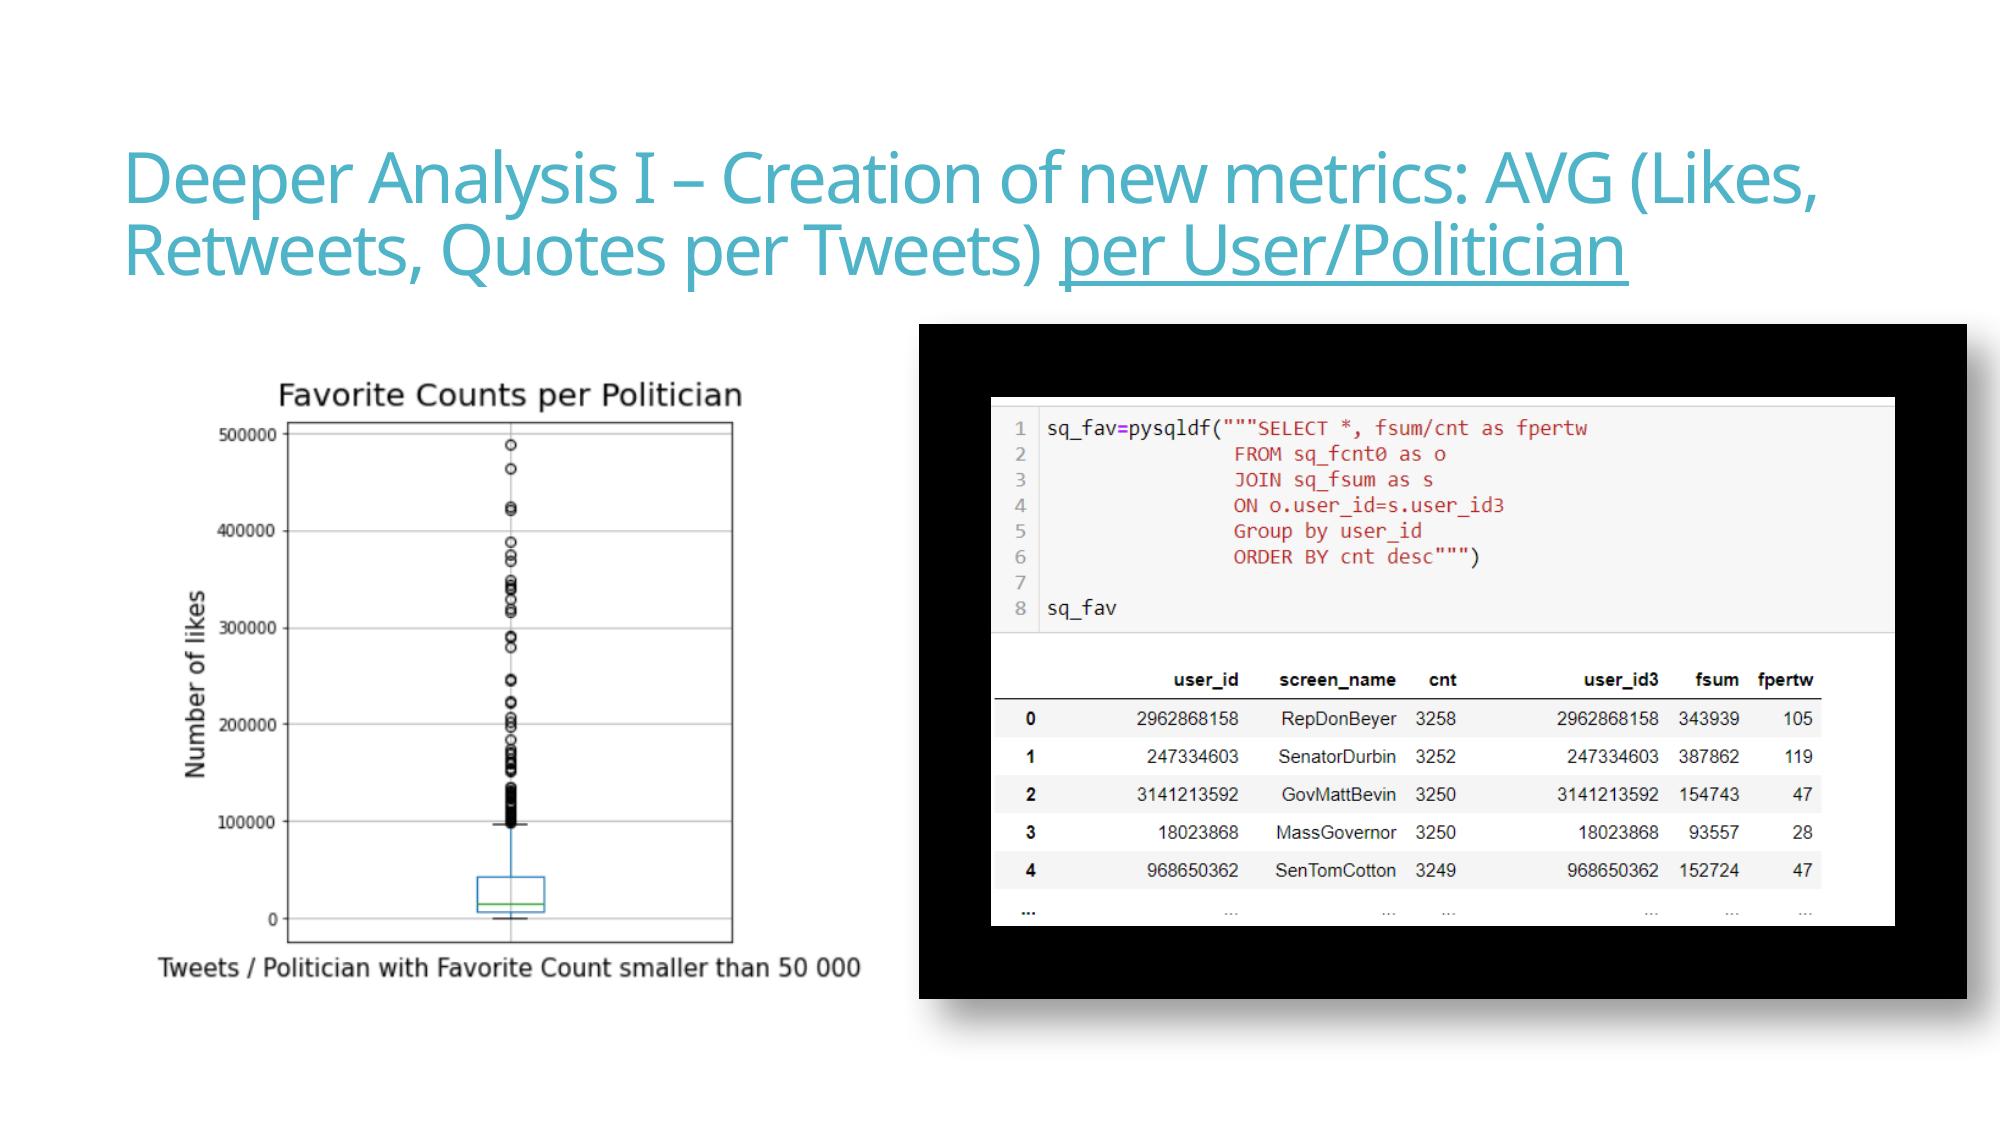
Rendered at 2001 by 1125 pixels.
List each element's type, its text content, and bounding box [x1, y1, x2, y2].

title Deeper Analysis I – Creation of new metrics: AVG (Likes, Retweets, Quotes per Tweets) per User/Politician [107, 81, 1875, 354]
picture [147, 371, 891, 1004]
picture [991, 396, 1895, 927]
